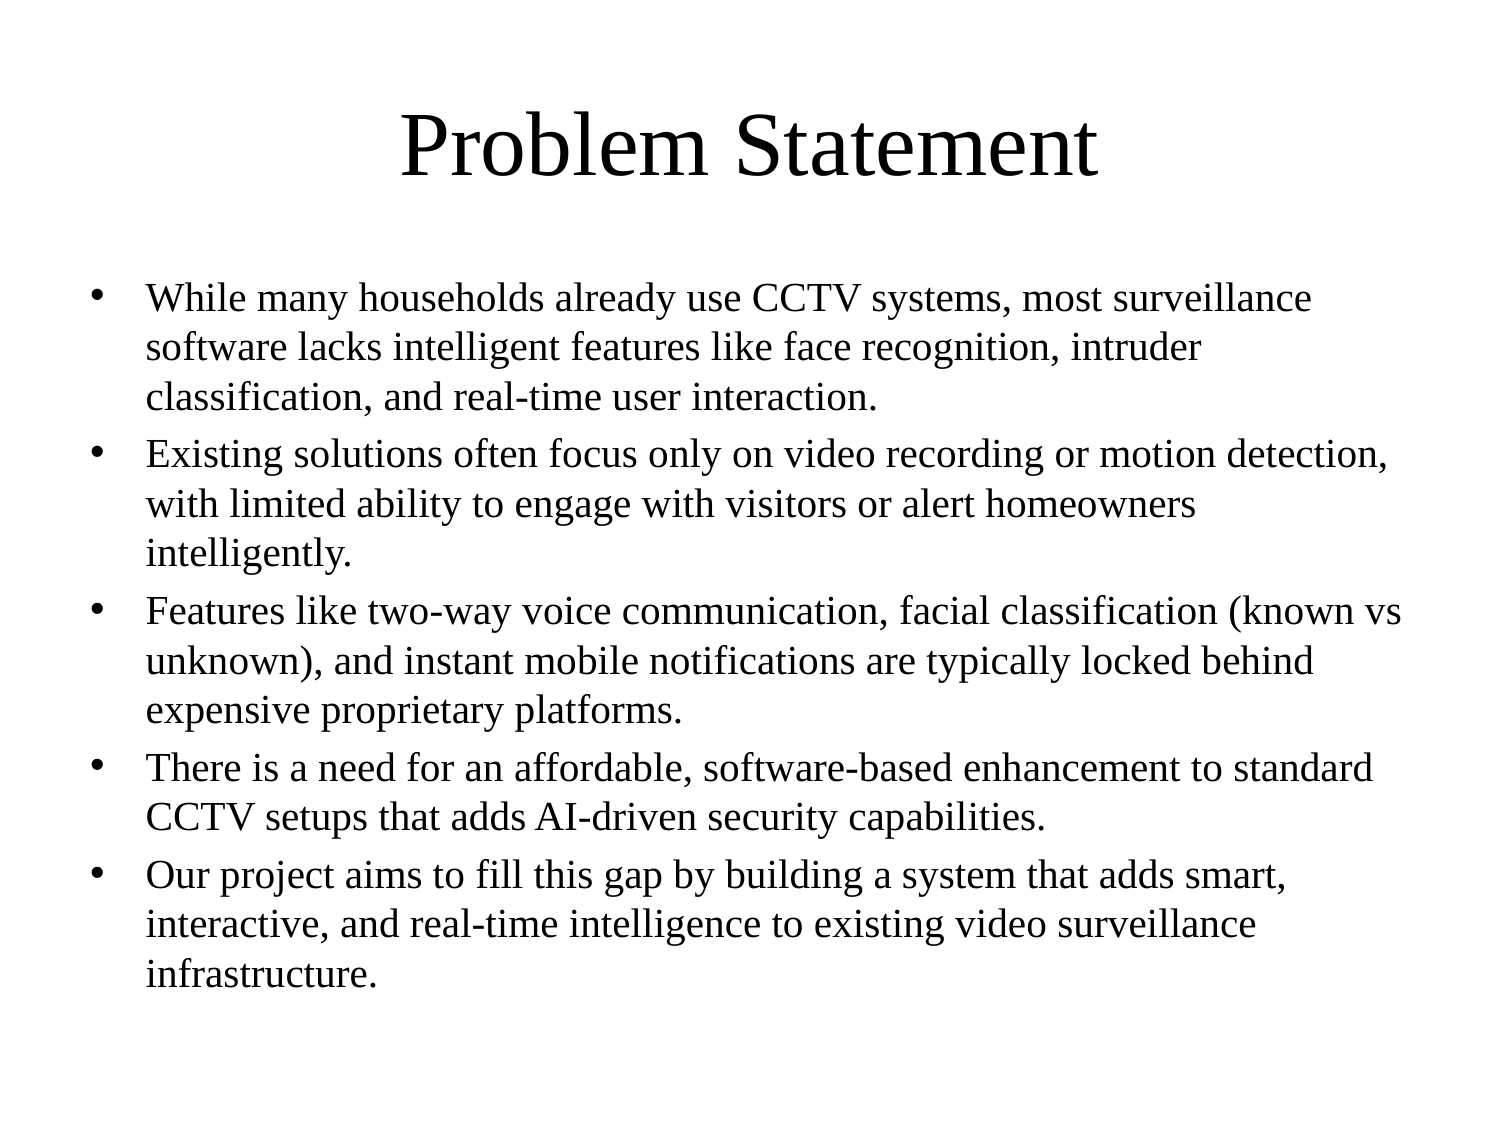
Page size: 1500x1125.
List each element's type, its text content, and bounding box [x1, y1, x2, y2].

title Problem Statement [75, 45, 1425, 233]
list While many households already use CCTV systems, most surveillance software lacks intelligent features like face recognition, intruder classification, and real-time user interaction. Existing solutions often focus only on video recording or motion detection, with limited ability to engage with visitors or alert homeowners intelligently. Features like two-way voice communication, facial classification (known vs unknown), and instant mobile notifications are typically locked behind expensive proprietary platforms. There is a need for an affordable, software-based enhancement to standard CCTV setups that adds AI-driven security capabilities. Our project aims to fill this gap by building a system that adds smart, interactive, and real-time intelligence to existing video surveillance infrastructure. [75, 262, 1425, 1005]
